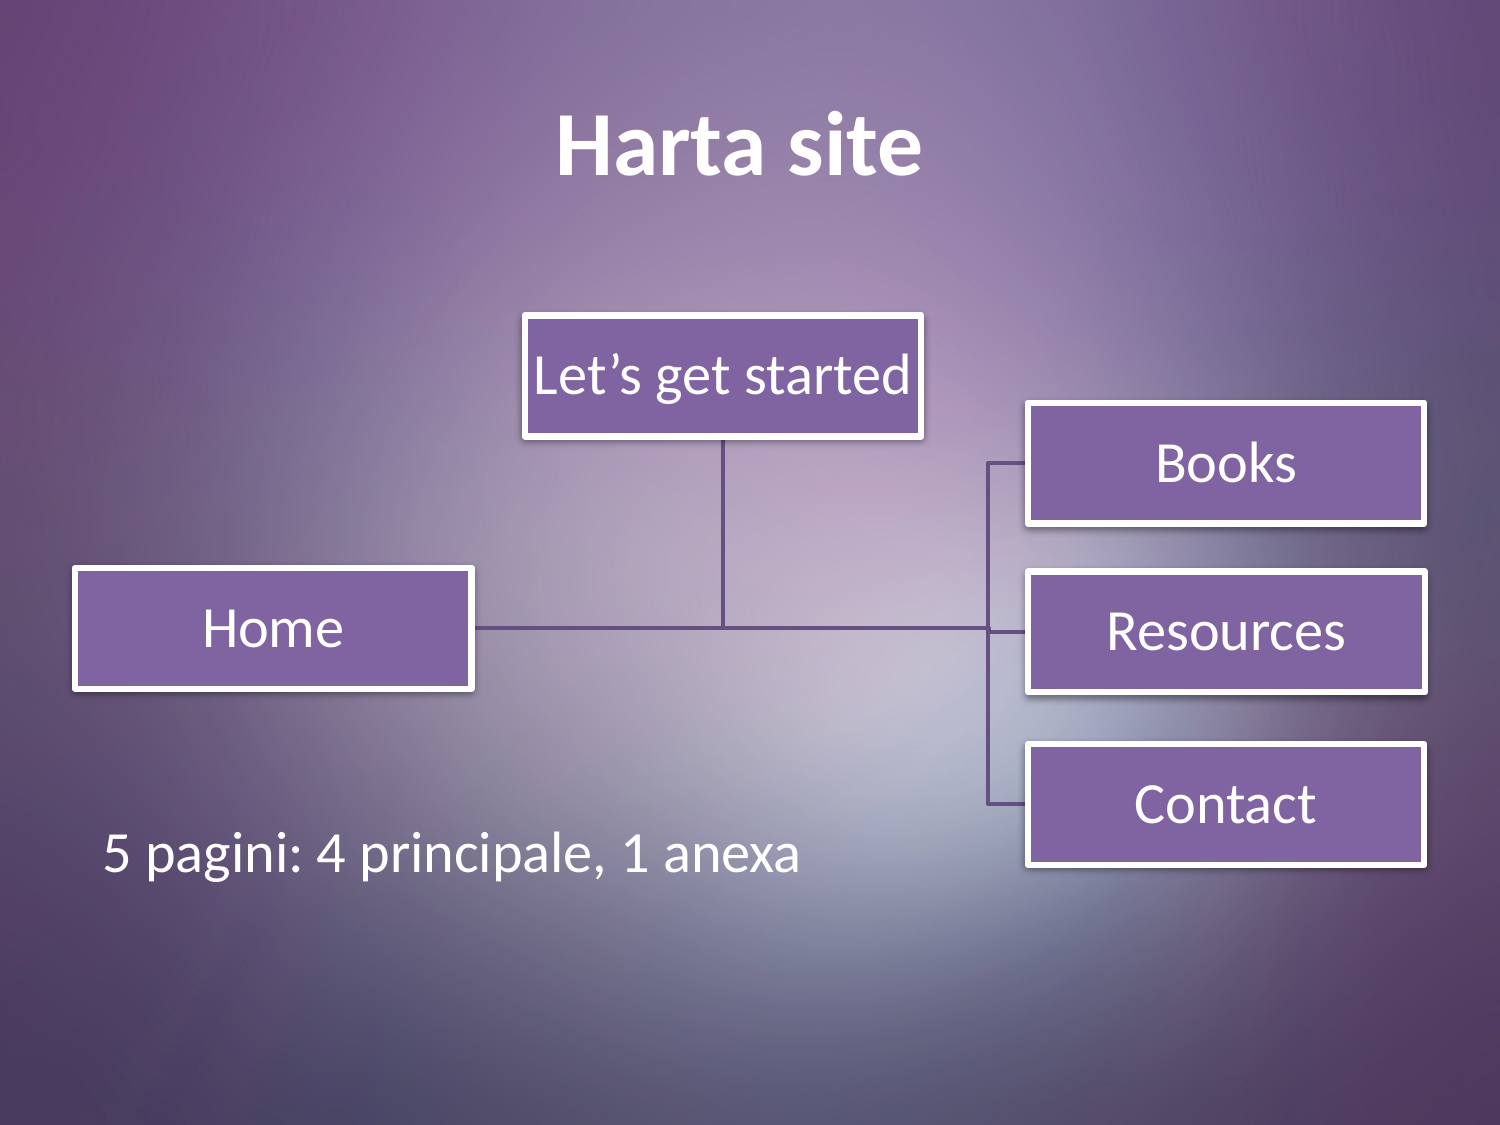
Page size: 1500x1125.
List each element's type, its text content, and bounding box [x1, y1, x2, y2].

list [74, 262, 1426, 1006]
title Harta site [75, 45, 1425, 233]
